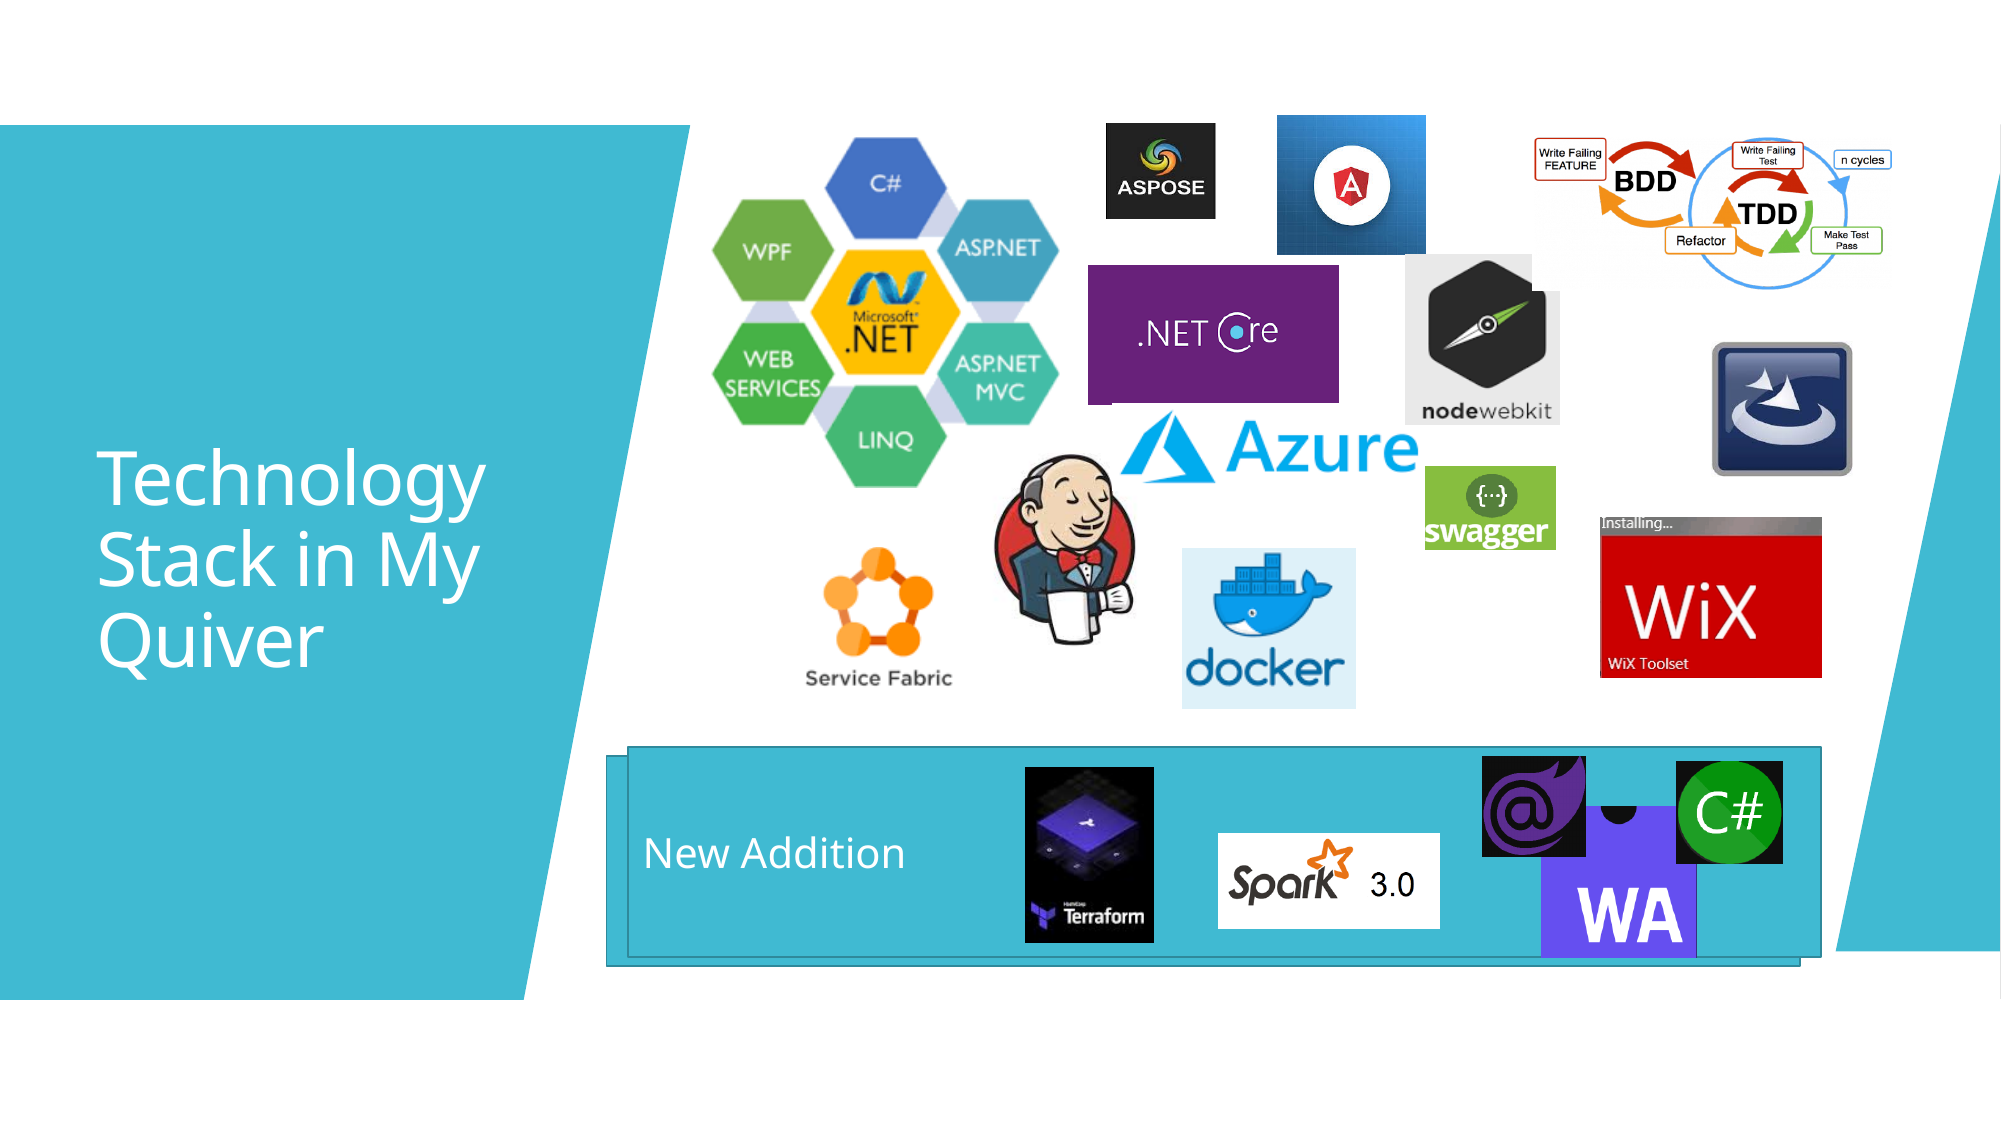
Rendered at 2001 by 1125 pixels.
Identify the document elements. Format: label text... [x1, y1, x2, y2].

picture [1218, 832, 1440, 929]
title Technology Stack in My Quiver [81, 276, 537, 849]
text_box [1834, 172, 2000, 953]
text_box [0, 0, 2000, 1125]
text_box [0, 124, 692, 1001]
picture [984, 115, 1895, 648]
picture [1181, 548, 1356, 709]
picture [1710, 341, 1853, 477]
picture [1025, 767, 1154, 943]
picture [1106, 123, 1217, 219]
picture [1600, 517, 1822, 679]
text_box New Addition [627, 746, 1822, 958]
picture [799, 547, 975, 700]
text_box [639, 805, 842, 926]
text_box [606, 755, 1801, 967]
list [710, 137, 1063, 488]
picture [1482, 755, 1784, 958]
